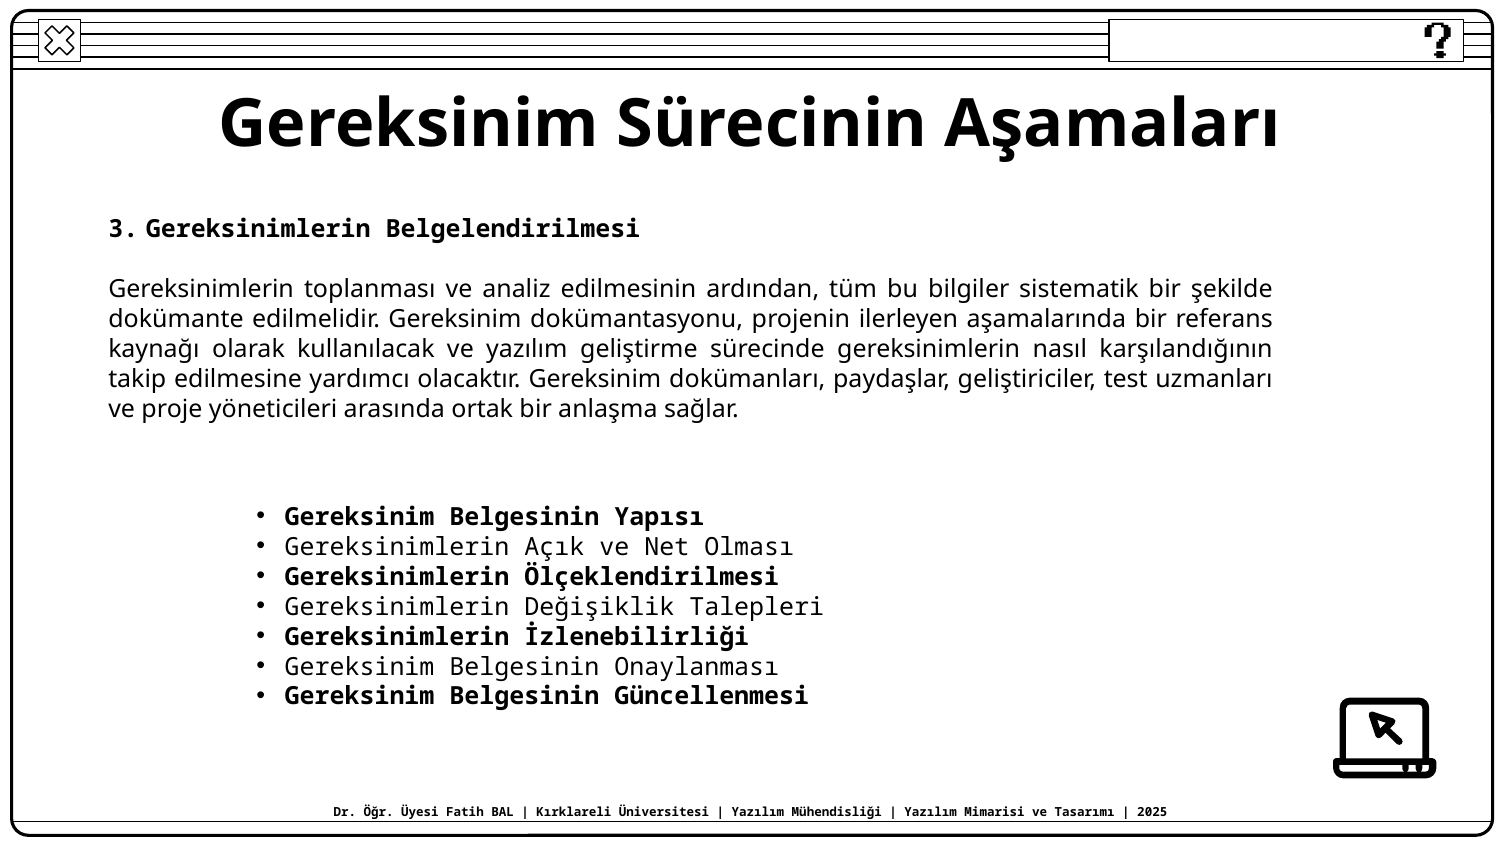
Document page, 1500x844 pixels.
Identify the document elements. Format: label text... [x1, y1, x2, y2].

text_box Gereksinim Belgesinin Yapısı Gereksinimlerin Açık ve Net Olması Gereksinimlerin Ölçeklendirilmesi Gereksinimlerin Değişiklik Talepleri Gereksinimlerin İzlenebilirliği Gereksinim Belgesinin Onaylanması Gereksinim Belgesinin Güncellenmesi [241, 464, 1259, 746]
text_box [1332, 697, 1437, 779]
subtitle Gereksinimlerin Belgelendirilmesi Gereksinimlerin toplanması ve analiz edilmesinin ardından, tüm bu bilgiler sistematik bir şekilde dokümante edilmelidir. Gereksinim dokümantasyonu, projenin ilerleyen aşamalarında bir referans kaynağı olarak kullanılacak ve yazılım geliştirme sürecinde gereksinimlerin nasıl karşılandığının takip edilmesine yardımcı olacaktır. Gereksinim dokümanları, paydaşlar, geliştiriciler, test uzmanları ve proje yöneticileri arasında ortak bir anlaşma sağlar. [93, 148, 1290, 487]
text_box Dr. Öğr. Üyesi Fatih BAL | Kırklareli Üniversitesi | Yazılım Mühendisliği | Yazılım Mimarisi ve Tasarımı | 2025 [318, 796, 1182, 827]
title Gereksinim Sürecinin Aşamaları [118, 72, 1382, 167]
